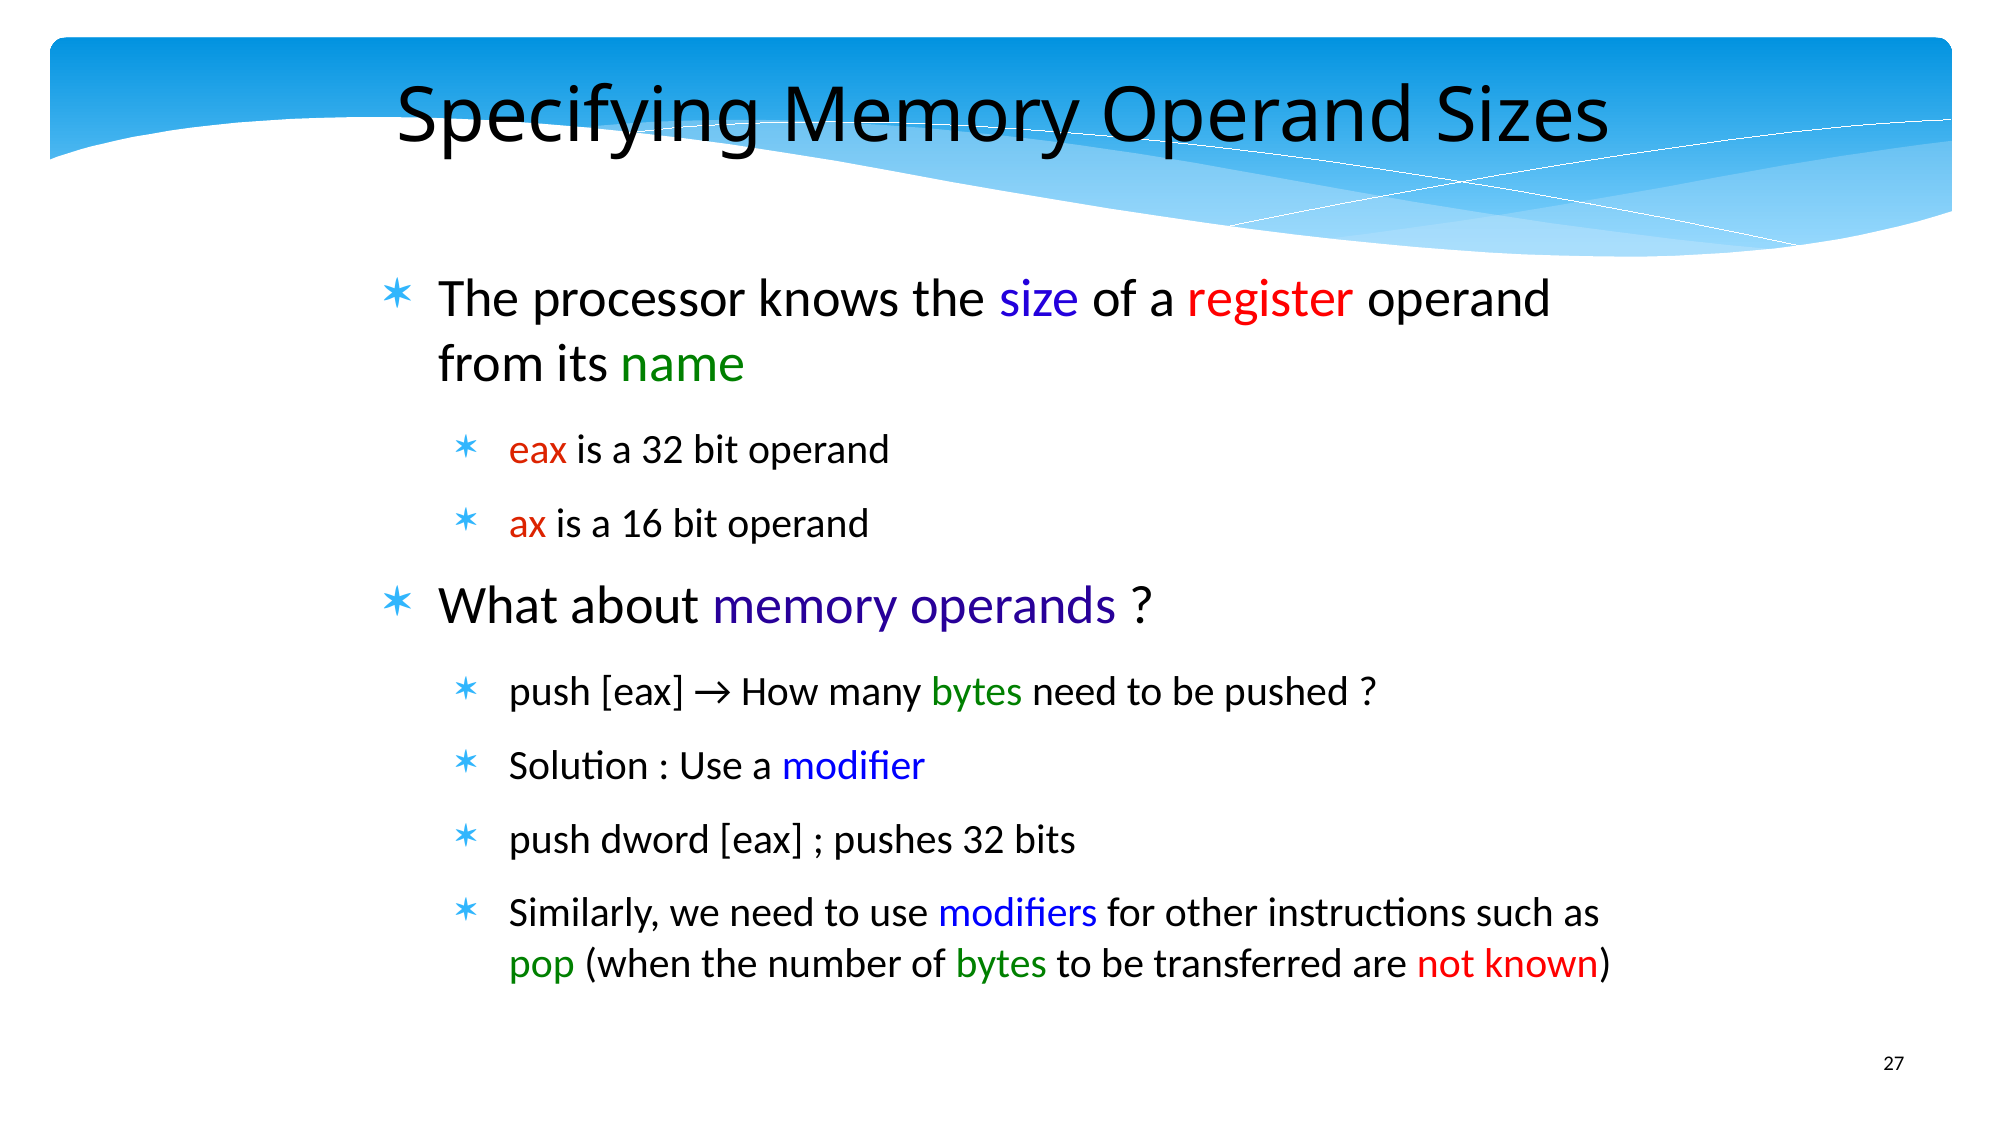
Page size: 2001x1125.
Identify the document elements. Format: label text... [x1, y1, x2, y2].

list The processor knows the size of a register operand from its name eax is a 32 bit operand ax is a 16 bit operand What about memory operands ? push [eax] → How many bytes need to be pushed ? Solution : Use a modifier push dword [eax] ; pushes 32 bits Similarly, we need to use modifiers for other instructions such as pop (when the number of bytes to be transferred are not known) [367, 262, 1625, 1038]
title Specifying Memory Operand Sizes [395, 33, 1613, 188]
